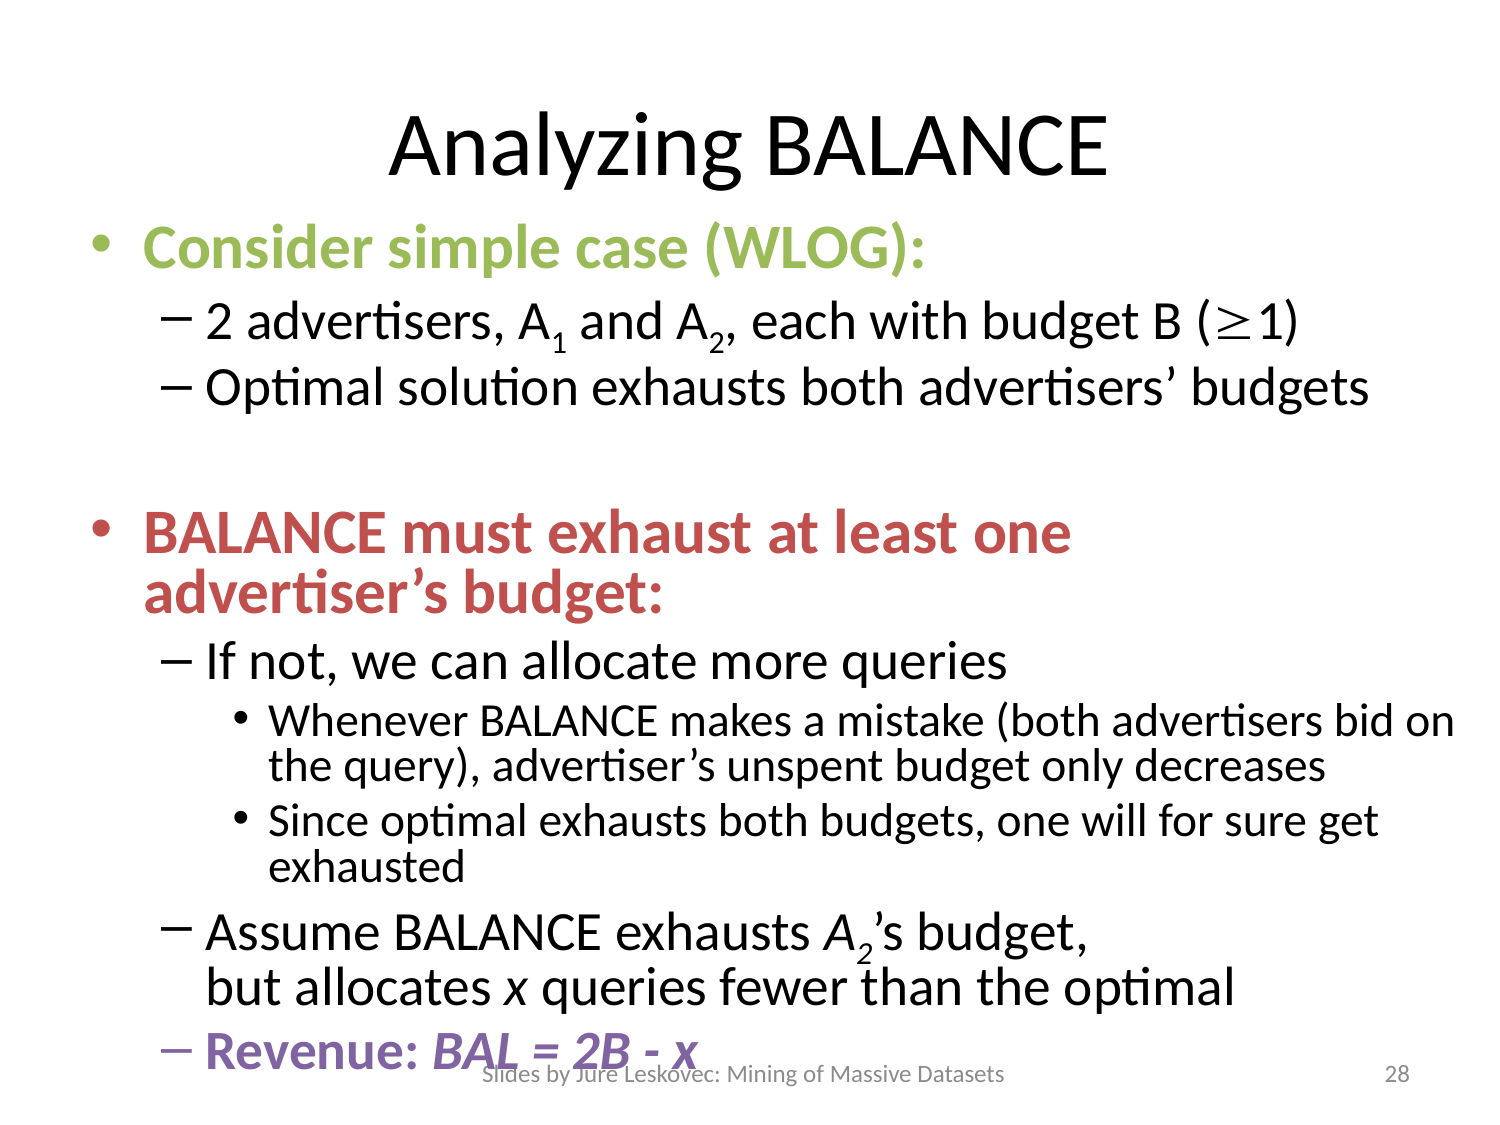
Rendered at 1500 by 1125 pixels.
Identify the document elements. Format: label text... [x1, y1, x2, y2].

footer Slides by Jure Leskovec: Mining of Massive Datasets [425, 1042, 1063, 1103]
list Consider simple case (WLOG): 2 advertisers, A1 and A2, each with budget B (1) Optimal solution exhausts both advertisers’ budgets BALANCE must exhaust at least one advertiser’s budget: If not, we can allocate more queries Whenever BALANCE makes a mistake (both advertisers bid on the query), advertiser’s unspent budget only decreases Since optimal exhausts both budgets, one will for sure get exhausted Assume BALANCE exhausts A2’s budget, but allocates x queries fewer than the optimal Revenue: BAL = 2B - x [75, 212, 1475, 1100]
title Analyzing BALANCE [75, 45, 1425, 212]
slide_number 28 [1074, 1042, 1425, 1103]
